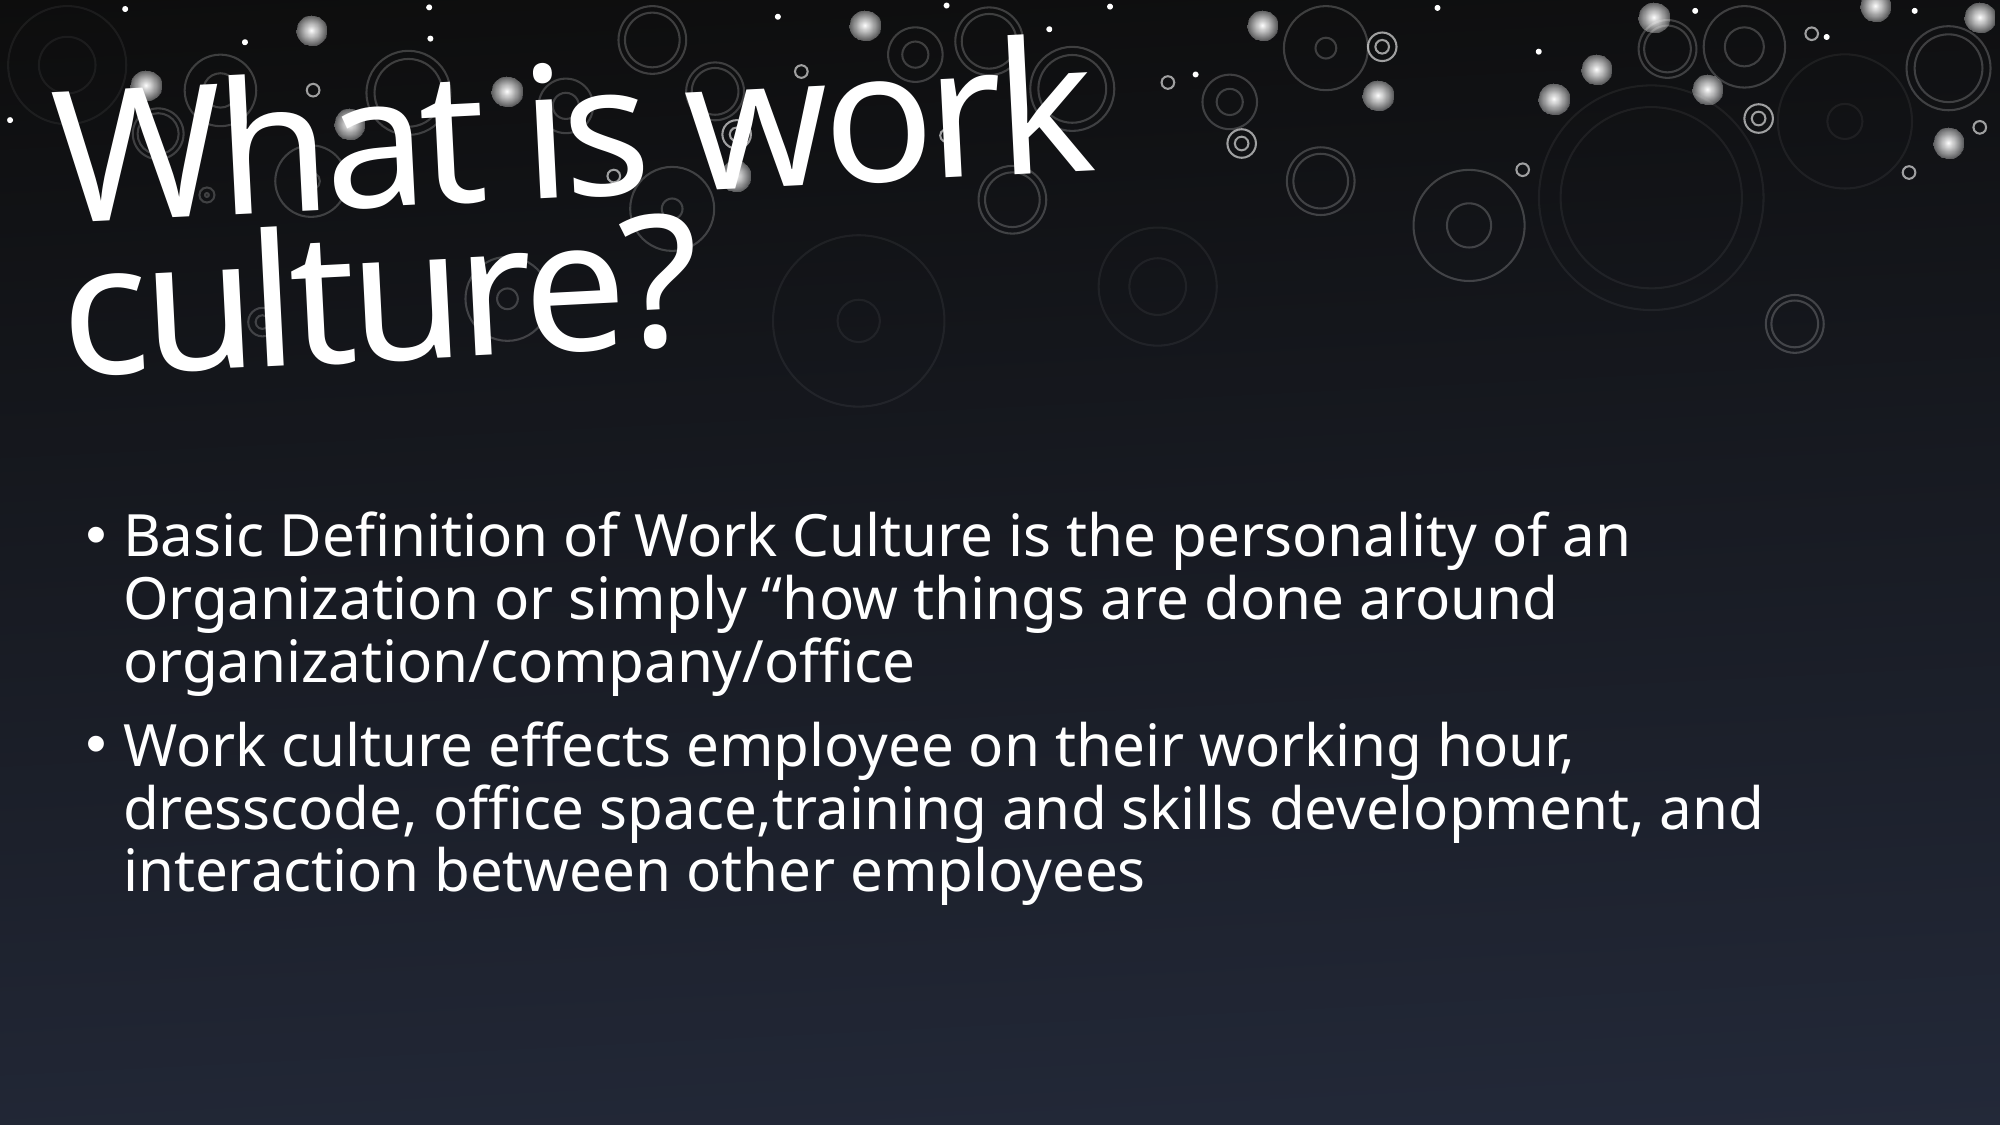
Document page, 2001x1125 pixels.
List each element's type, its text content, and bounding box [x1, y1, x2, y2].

list Basic Definition of Work Culture is the personality of an Organization or simply “how things are done around organization/company/office Work culture effects employee on their working hour, dresscode, office space,training and skills development, and interaction between other employees [70, 340, 1781, 996]
title What is work culture? [50, 32, 1361, 376]
